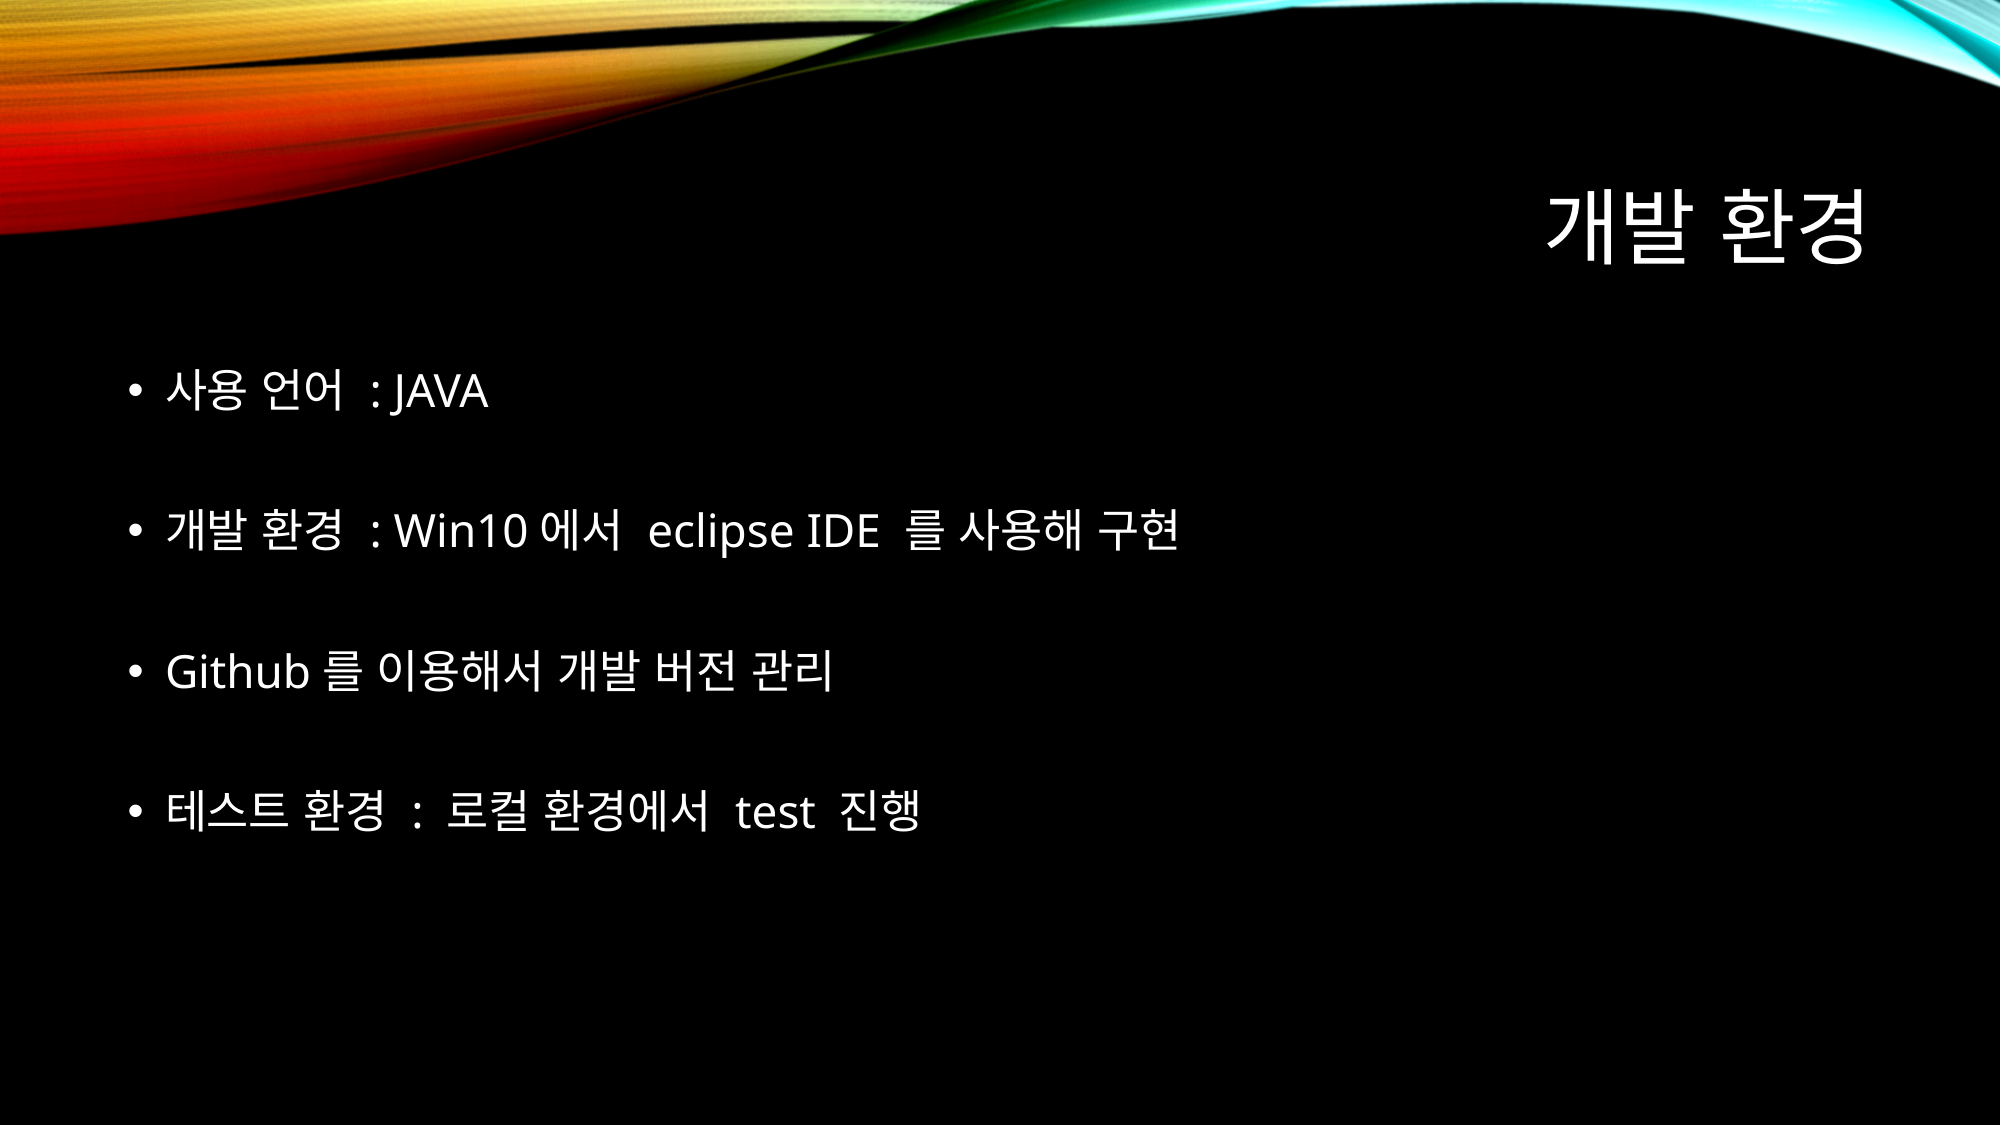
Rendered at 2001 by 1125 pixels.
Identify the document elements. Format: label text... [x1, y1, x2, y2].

picture [0, 0, 2000, 237]
title 개발 환경 [474, 125, 1888, 338]
list 사용 언어 : JAVA 개발 환경 : Win10에서 eclipse IDE 를 사용해 구현 Github를 이용해서 개발 버전 관리 테스트 환경 : 로컬 환경에서 test 진행 [112, 360, 1888, 1021]
